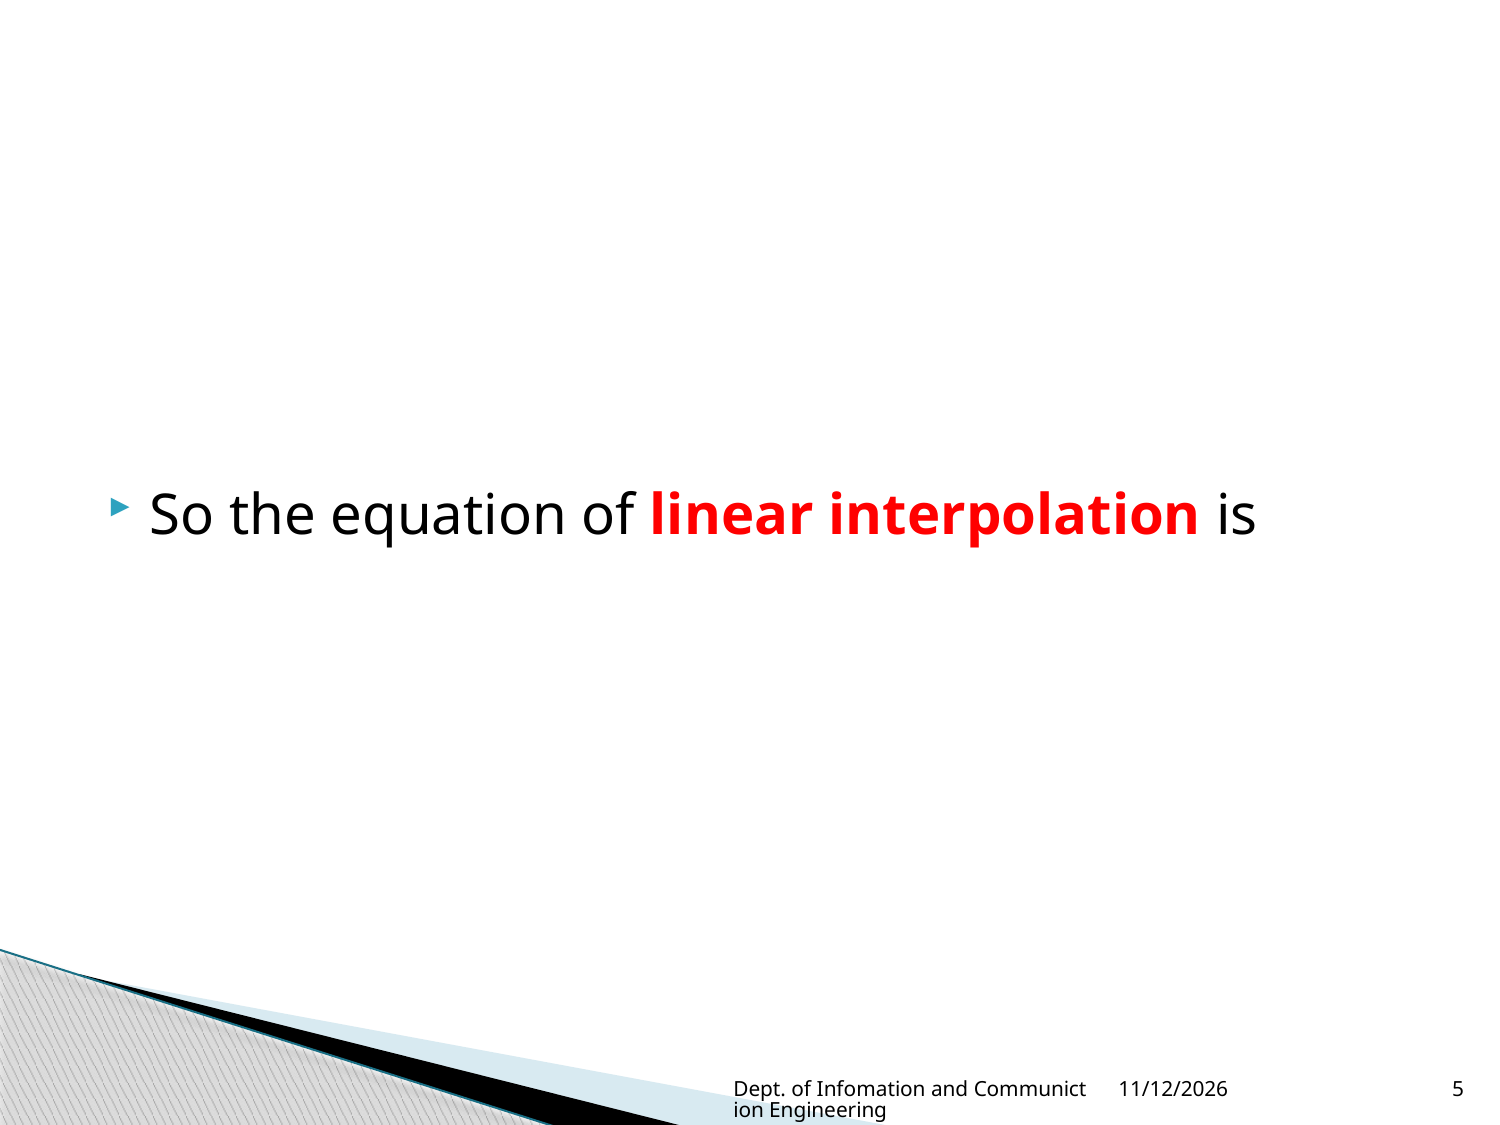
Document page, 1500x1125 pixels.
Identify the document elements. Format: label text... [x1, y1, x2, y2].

slide_number 5 [1418, 1051, 1479, 1112]
footer Dept. of Infomation and Communiction Engineering [718, 1051, 1105, 1112]
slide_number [1105, 1051, 1418, 1112]
